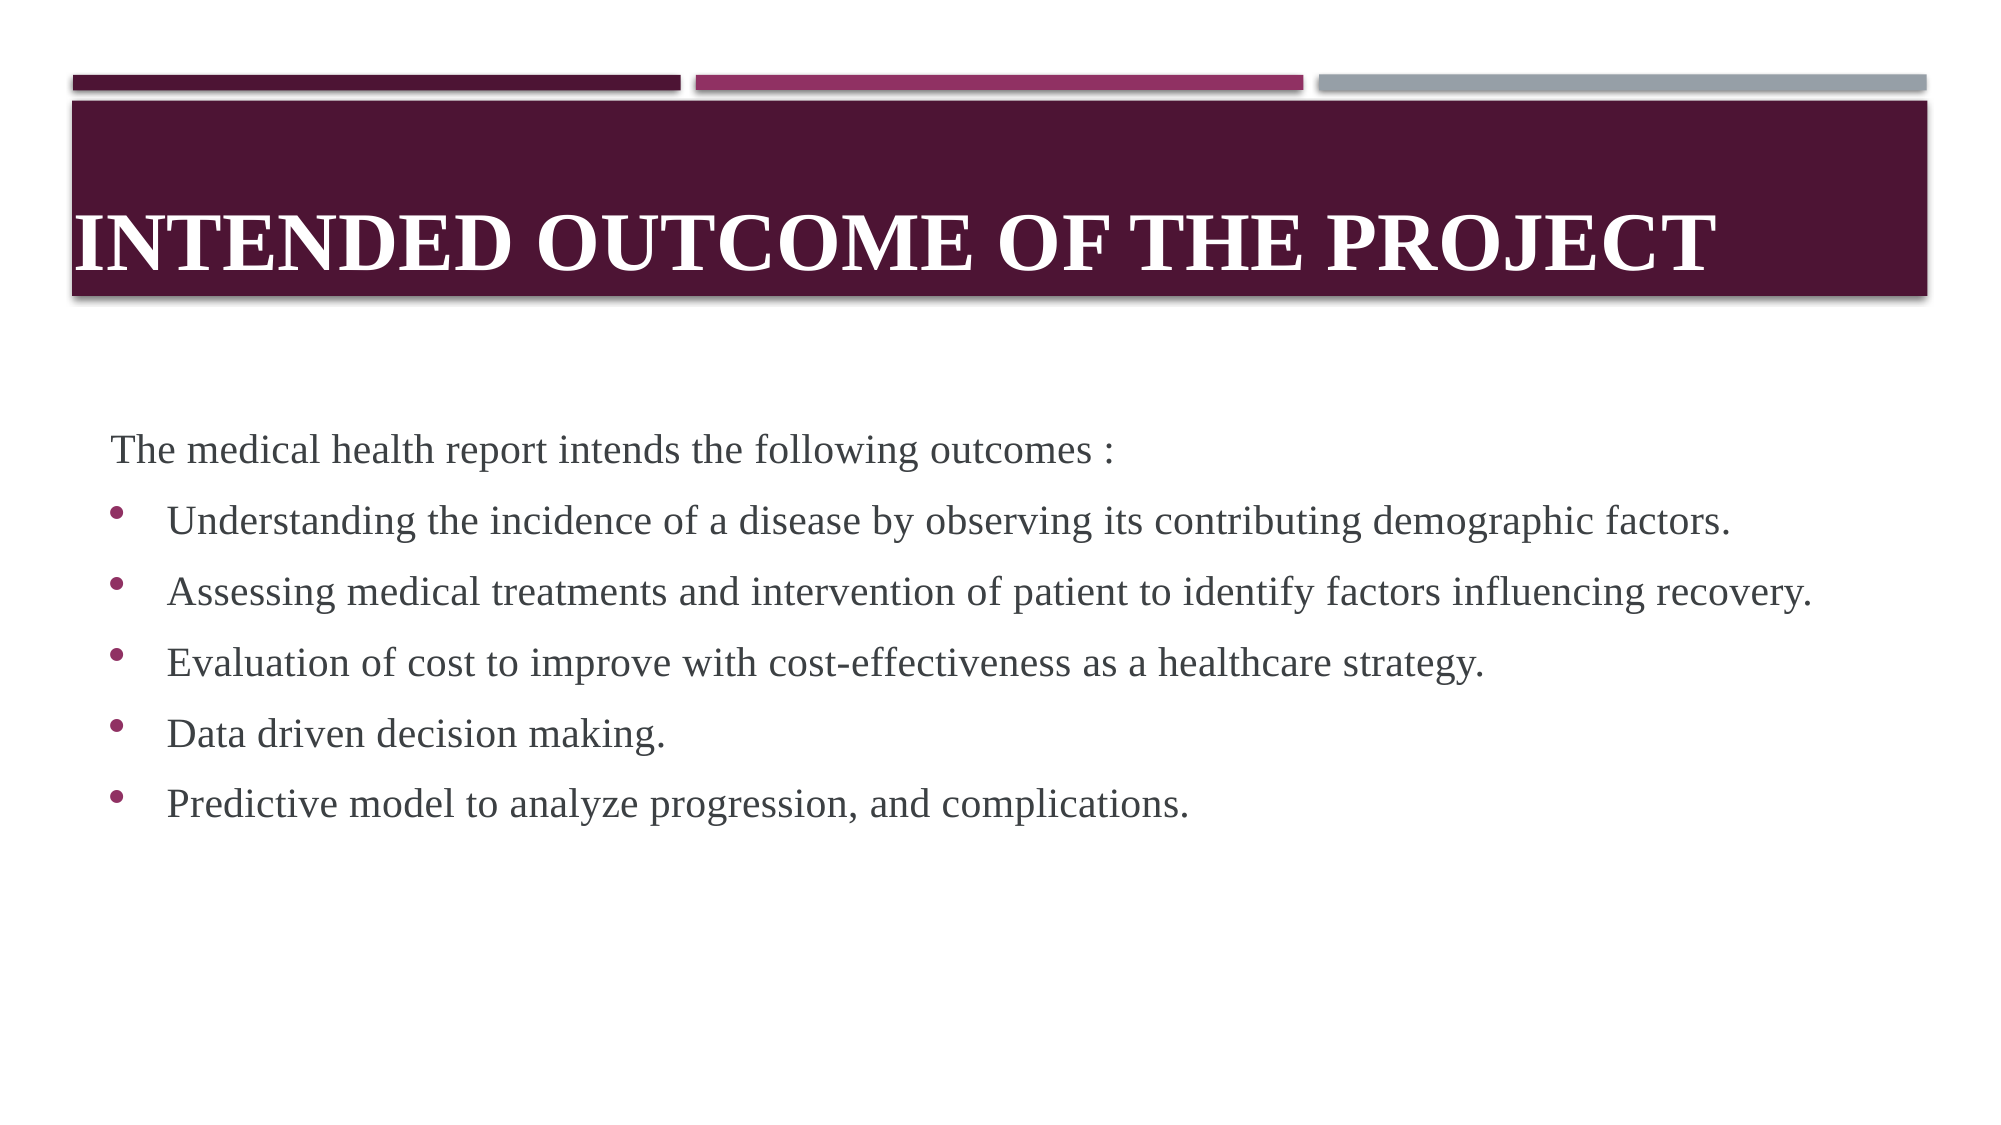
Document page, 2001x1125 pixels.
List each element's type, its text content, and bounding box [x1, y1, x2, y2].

title INTENDED OUTCOME OF THE PROJECT [58, 328, 1868, 495]
list The medical health report intends the following outcomes : Understanding the incidence of a disease by observing its contributing demographic factors. Assessing medical treatments and intervention of patient to identify factors influencing recovery. Evaluation of cost to improve with cost-effectiveness as a healthcare strategy. Data driven decision making. Predictive model to analyze progression, and complications. [95, 357, 1905, 962]
